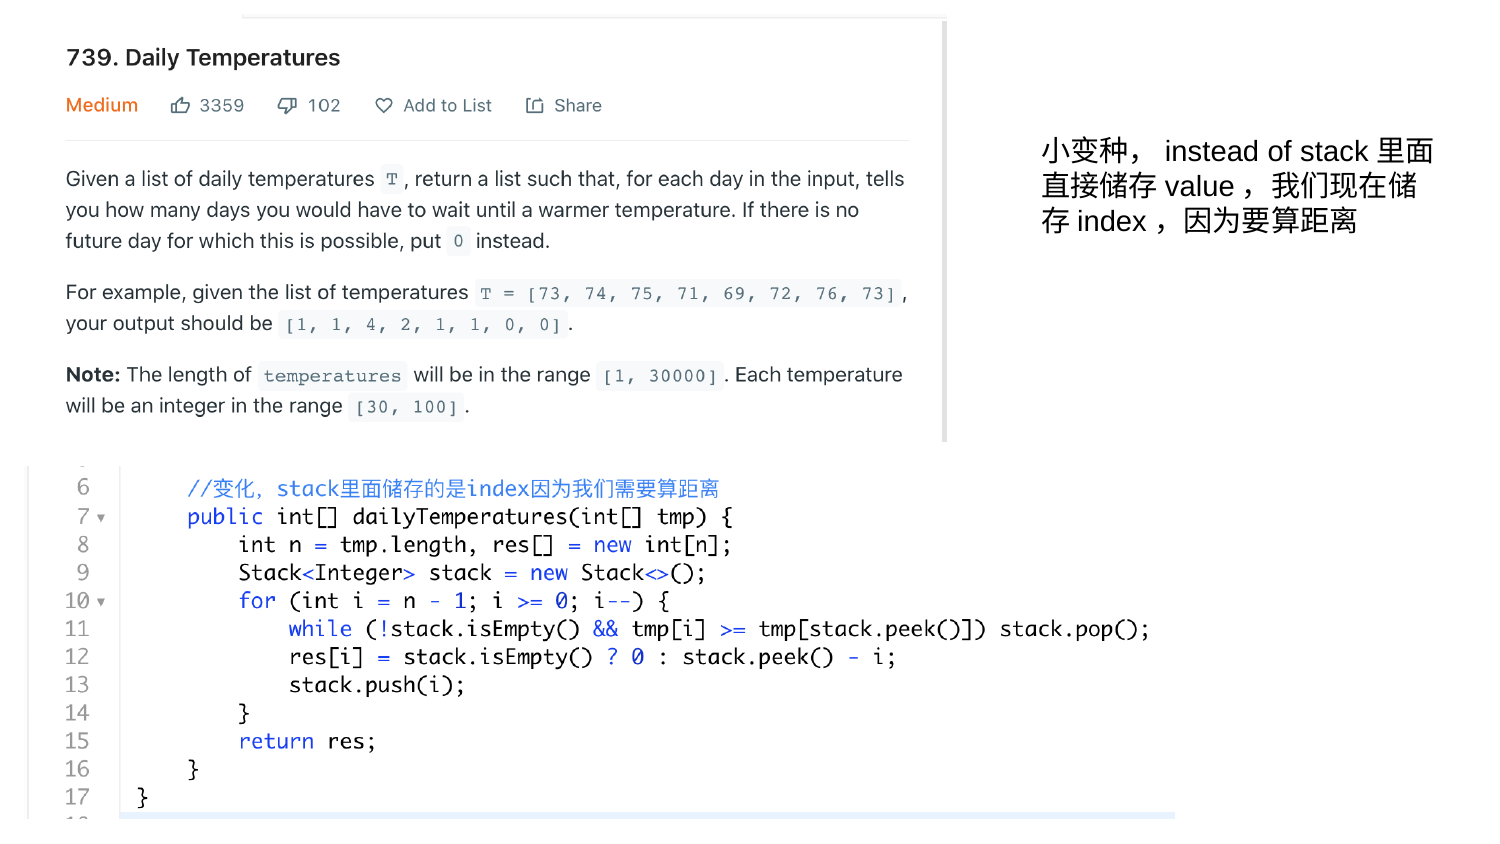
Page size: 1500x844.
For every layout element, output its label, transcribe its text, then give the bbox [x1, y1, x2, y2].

text_box 小变种，instead of stack里面直接储存value，我们现在储存index，因为要算距离 [1025, 116, 1458, 415]
picture [24, 465, 1175, 819]
picture [41, 14, 947, 442]
